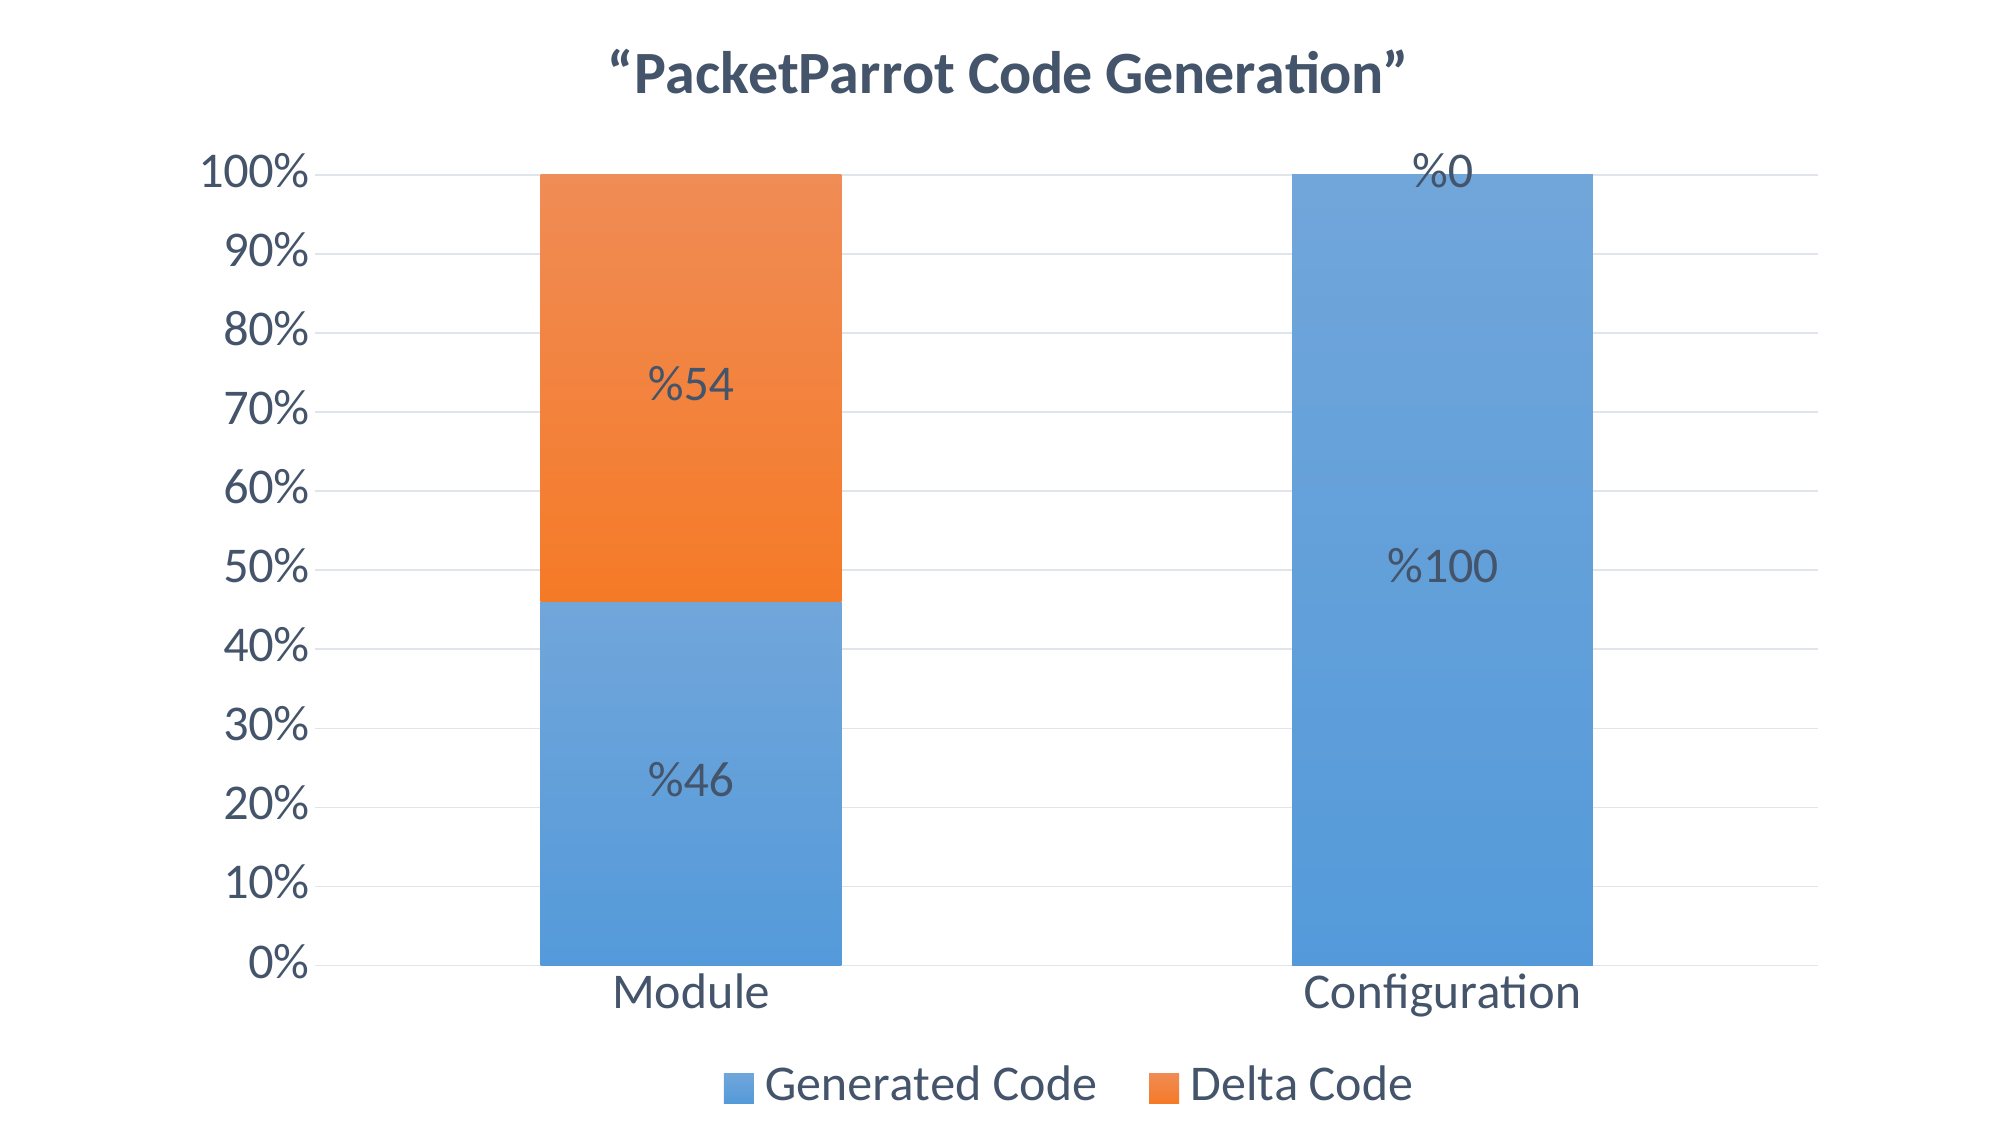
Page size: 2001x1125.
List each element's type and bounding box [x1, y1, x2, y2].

chart [164, 0, 1853, 1125]
